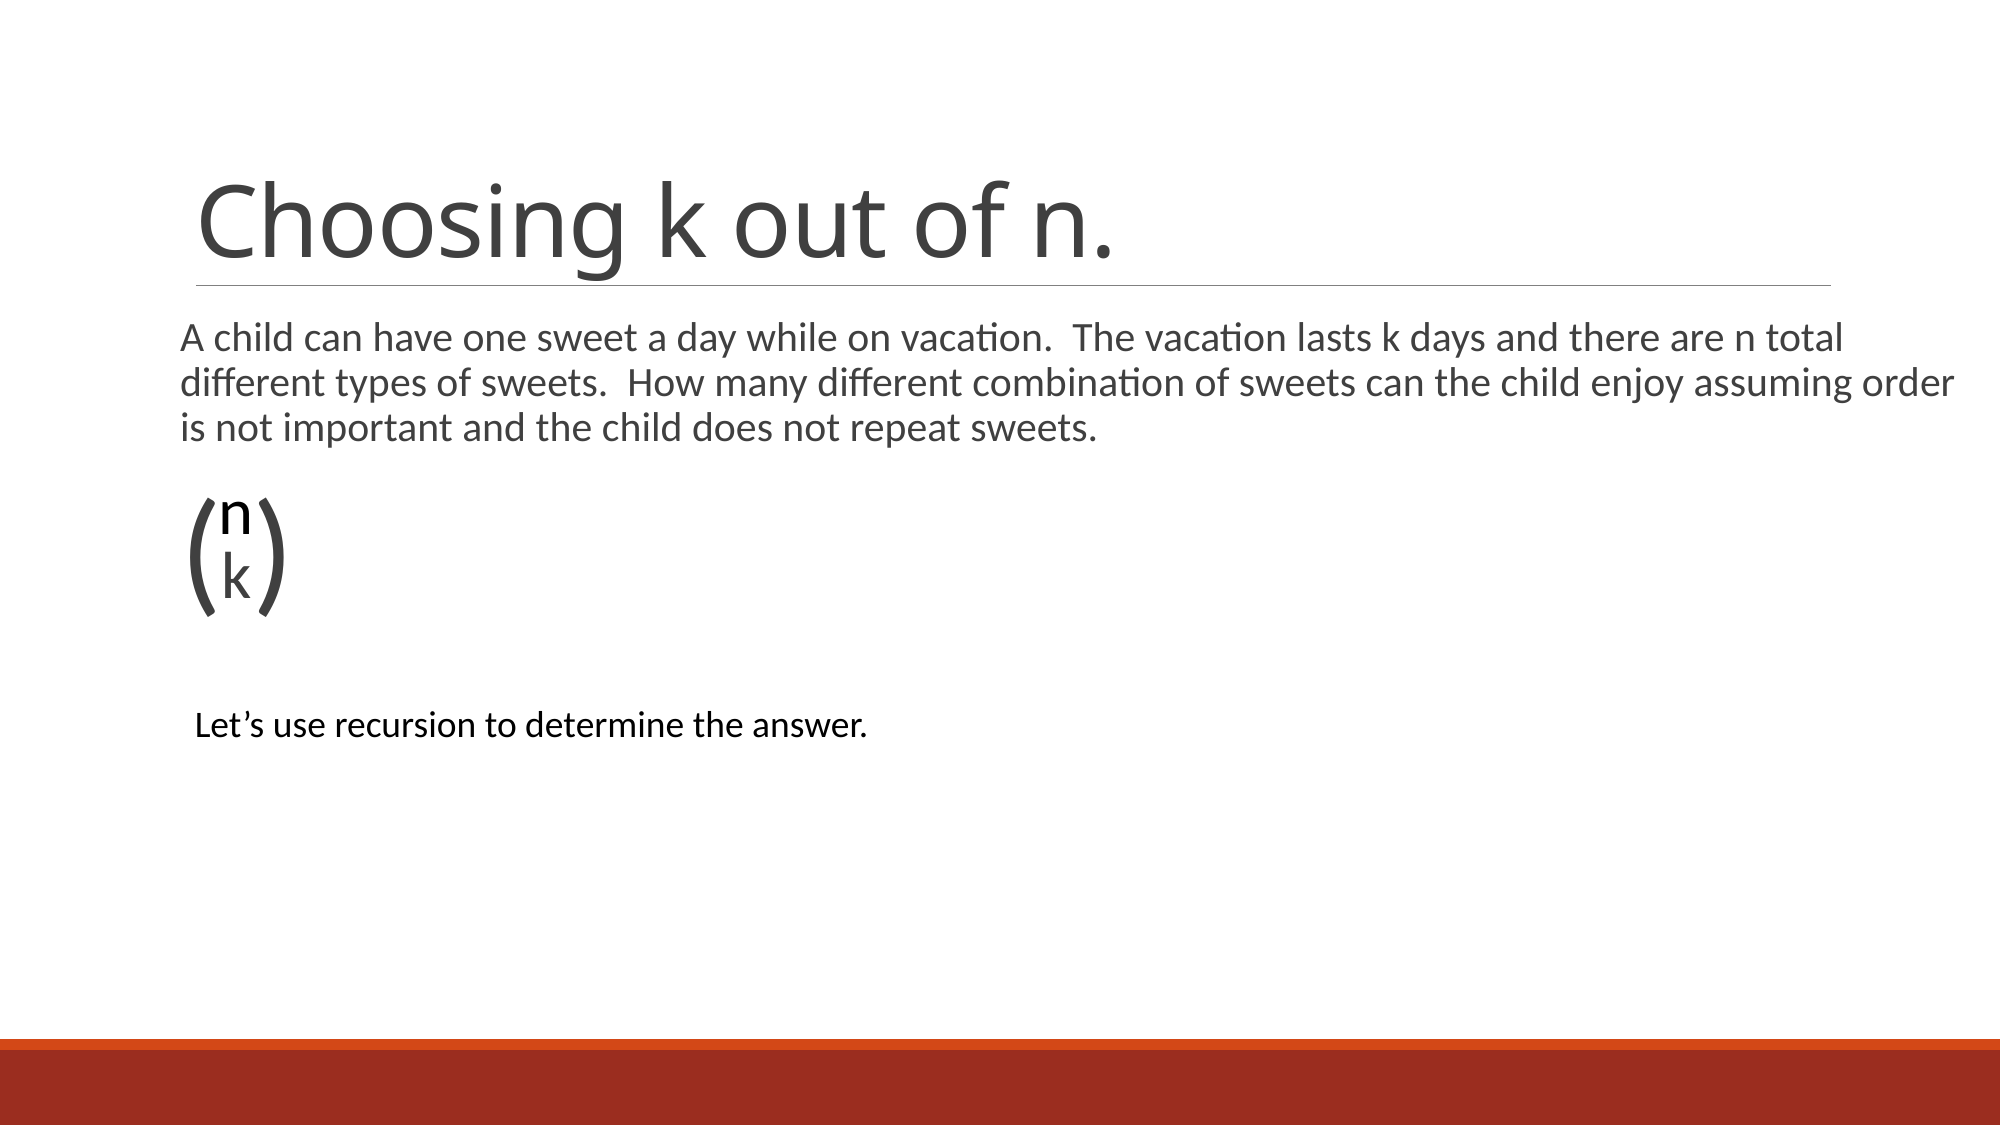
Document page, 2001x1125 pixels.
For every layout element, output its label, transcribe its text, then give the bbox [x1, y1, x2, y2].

text_box Let’s use recursion to determine the answer. [180, 693, 1883, 753]
text_box n [204, 460, 440, 556]
title Choosing k out of n. [180, 47, 1830, 285]
list A child can have one sweet a day while on vacation. The vacation lasts k days and there are n total different types of sweets. How many different combination of sweets can the child enjoy assuming order is not important and the child does not repeat sweets. (k) [180, 308, 1963, 670]
